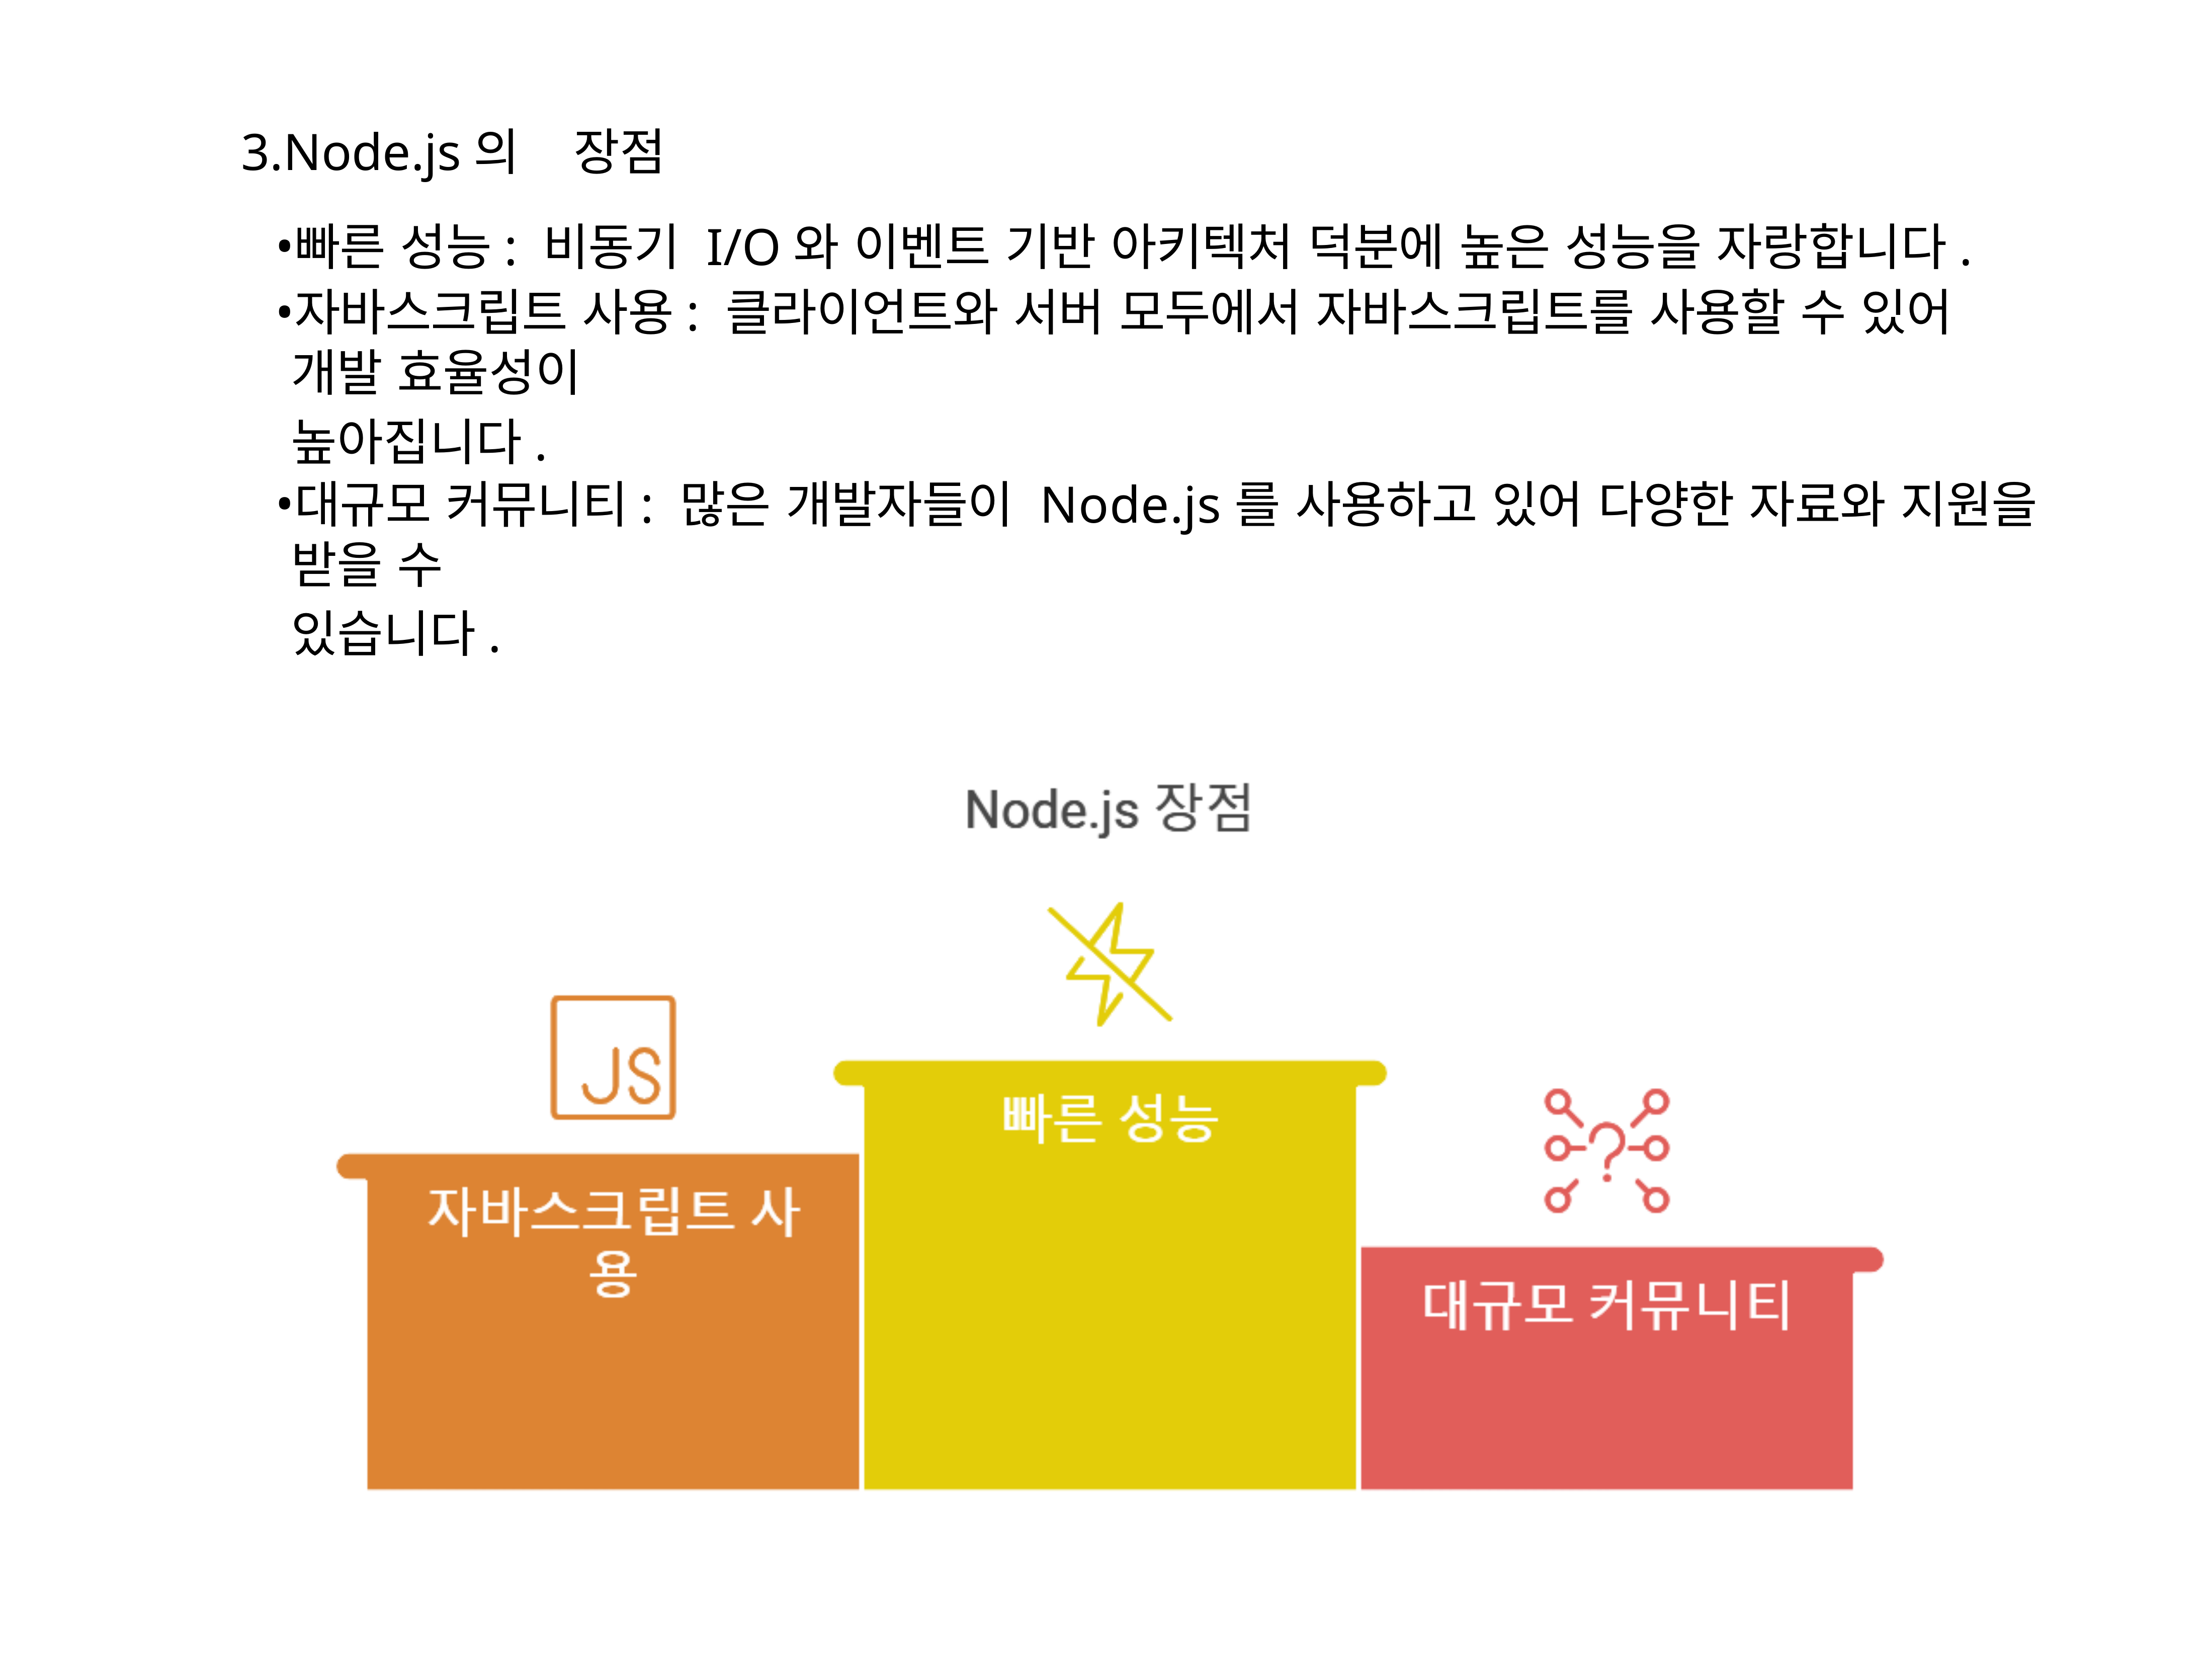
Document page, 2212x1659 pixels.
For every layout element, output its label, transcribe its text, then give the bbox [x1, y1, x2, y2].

text_box Node.js의 장점 빠른 성능: 비동기 I/O와 이벤트 기반 아키텍처 덕분에 높은 성능을 자랑합니다. 자바스크립트 사용: 클라이언트와 서버 모두에서 자바스크립트를 사용할 수 있어 개발 효율성이 높아집니다. 대규모 커뮤니티: 많은 개발자들이 Node.js를 사용하고 있어 다양한 자료와 지원을 받을 수 있습니다. [238, 119, 2048, 662]
picture [301, 748, 1921, 1528]
